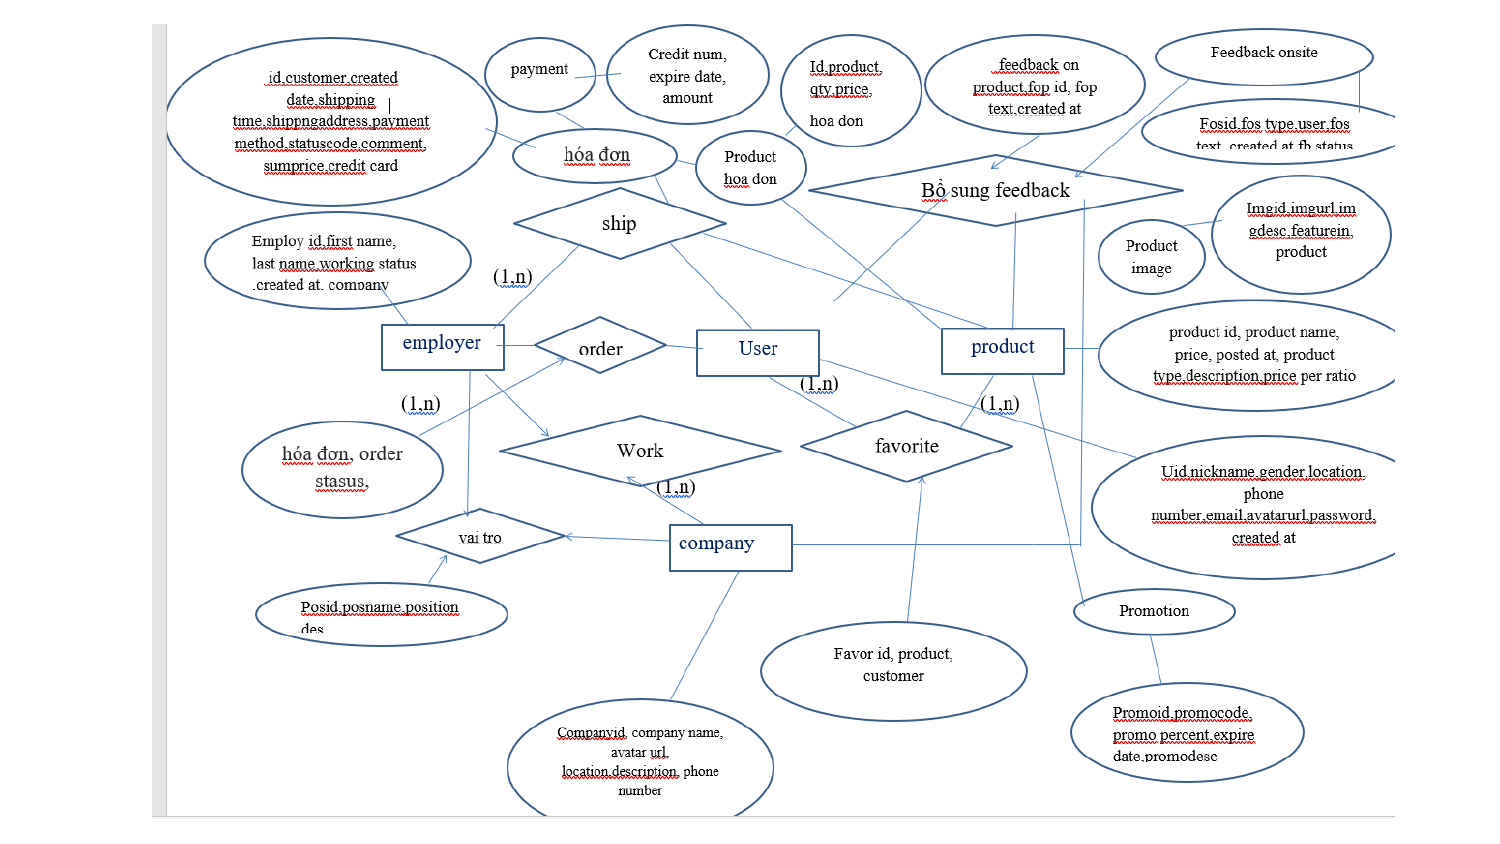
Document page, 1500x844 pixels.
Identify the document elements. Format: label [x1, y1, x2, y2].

picture [152, 24, 1396, 819]
